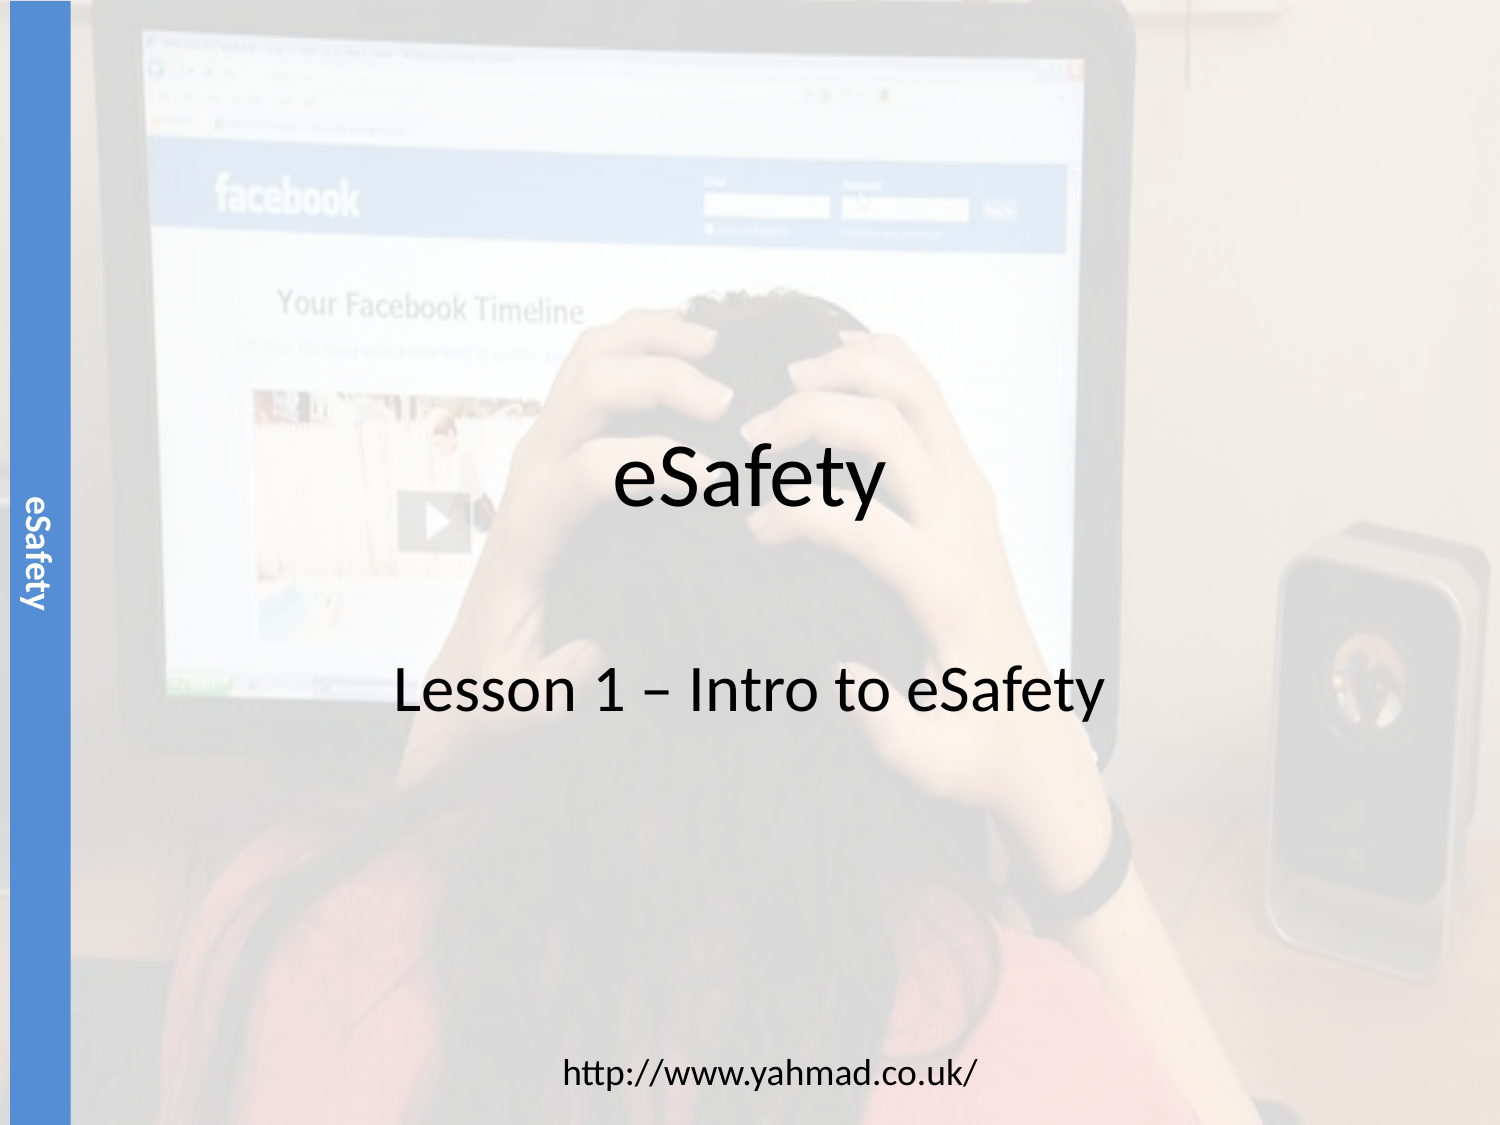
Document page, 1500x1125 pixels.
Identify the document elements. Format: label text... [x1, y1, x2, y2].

title eSafety [112, 349, 1388, 591]
subtitle Lesson 1 – Intro to eSafety [225, 637, 1275, 925]
text_box http://www.yahmad.co.uk/ [547, 1040, 993, 1100]
